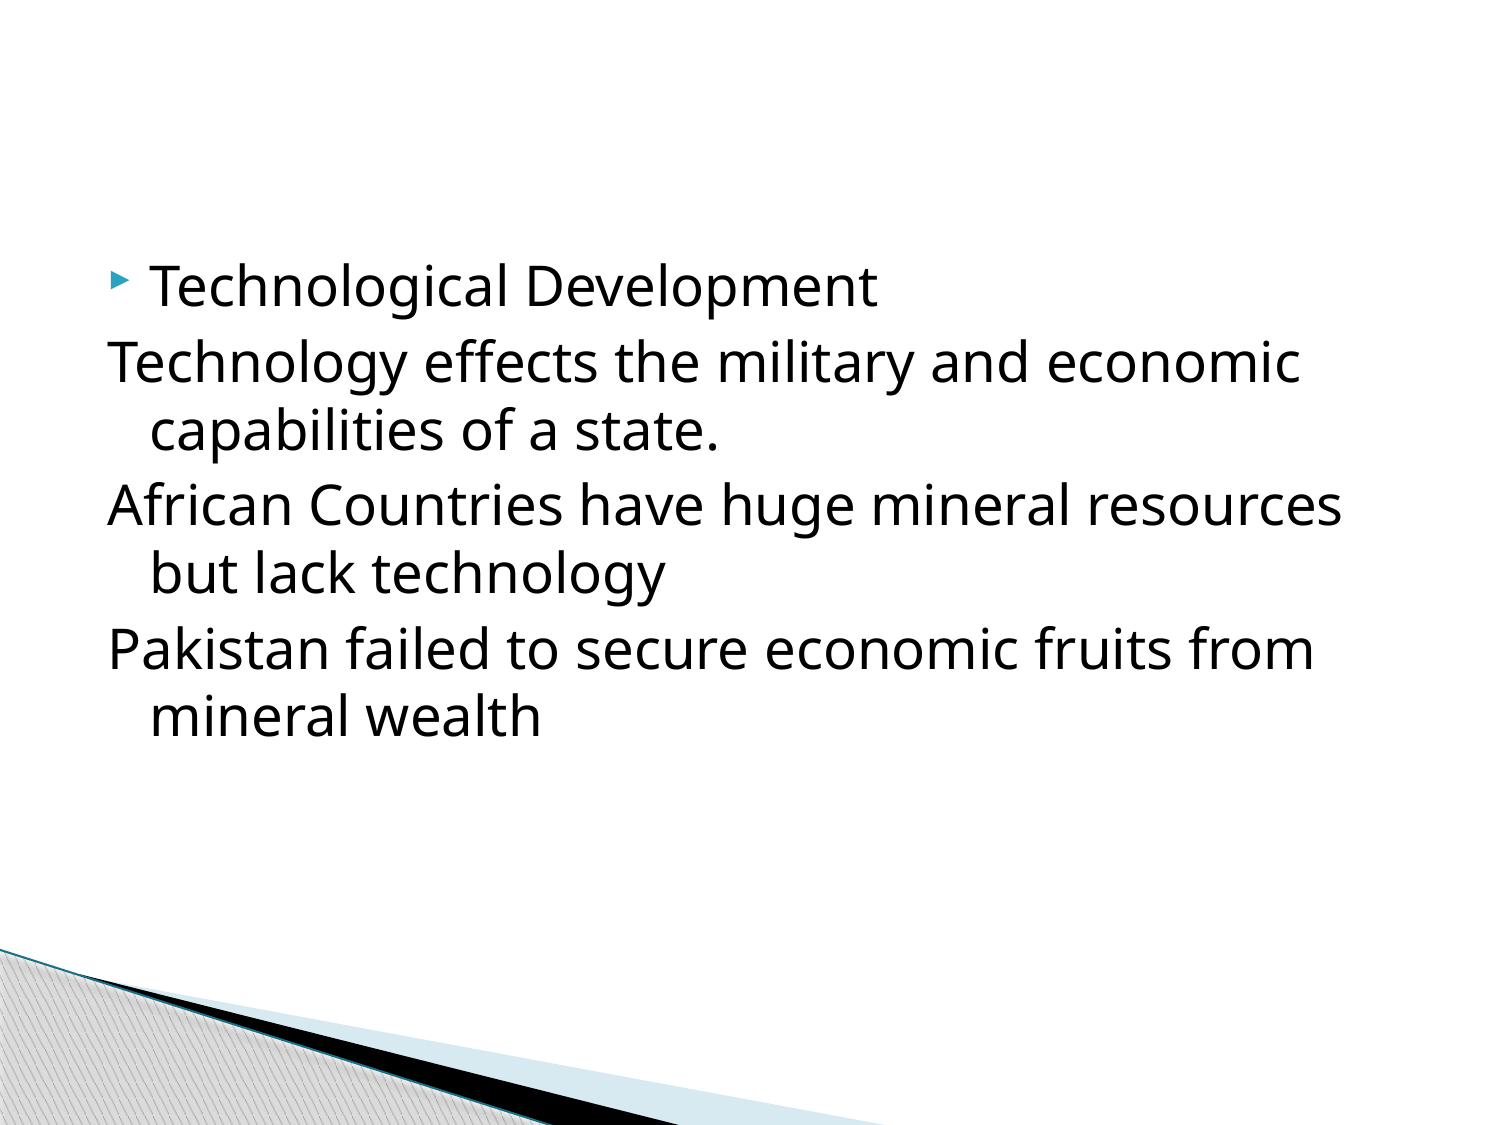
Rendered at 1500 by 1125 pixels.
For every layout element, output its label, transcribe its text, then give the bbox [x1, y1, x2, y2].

list Technological Development Technology effects the military and economic capabilities of a state. African Countries have huge mineral resources but lack technology Pakistan failed to secure economic fruits from mineral wealth [75, 243, 1425, 986]
